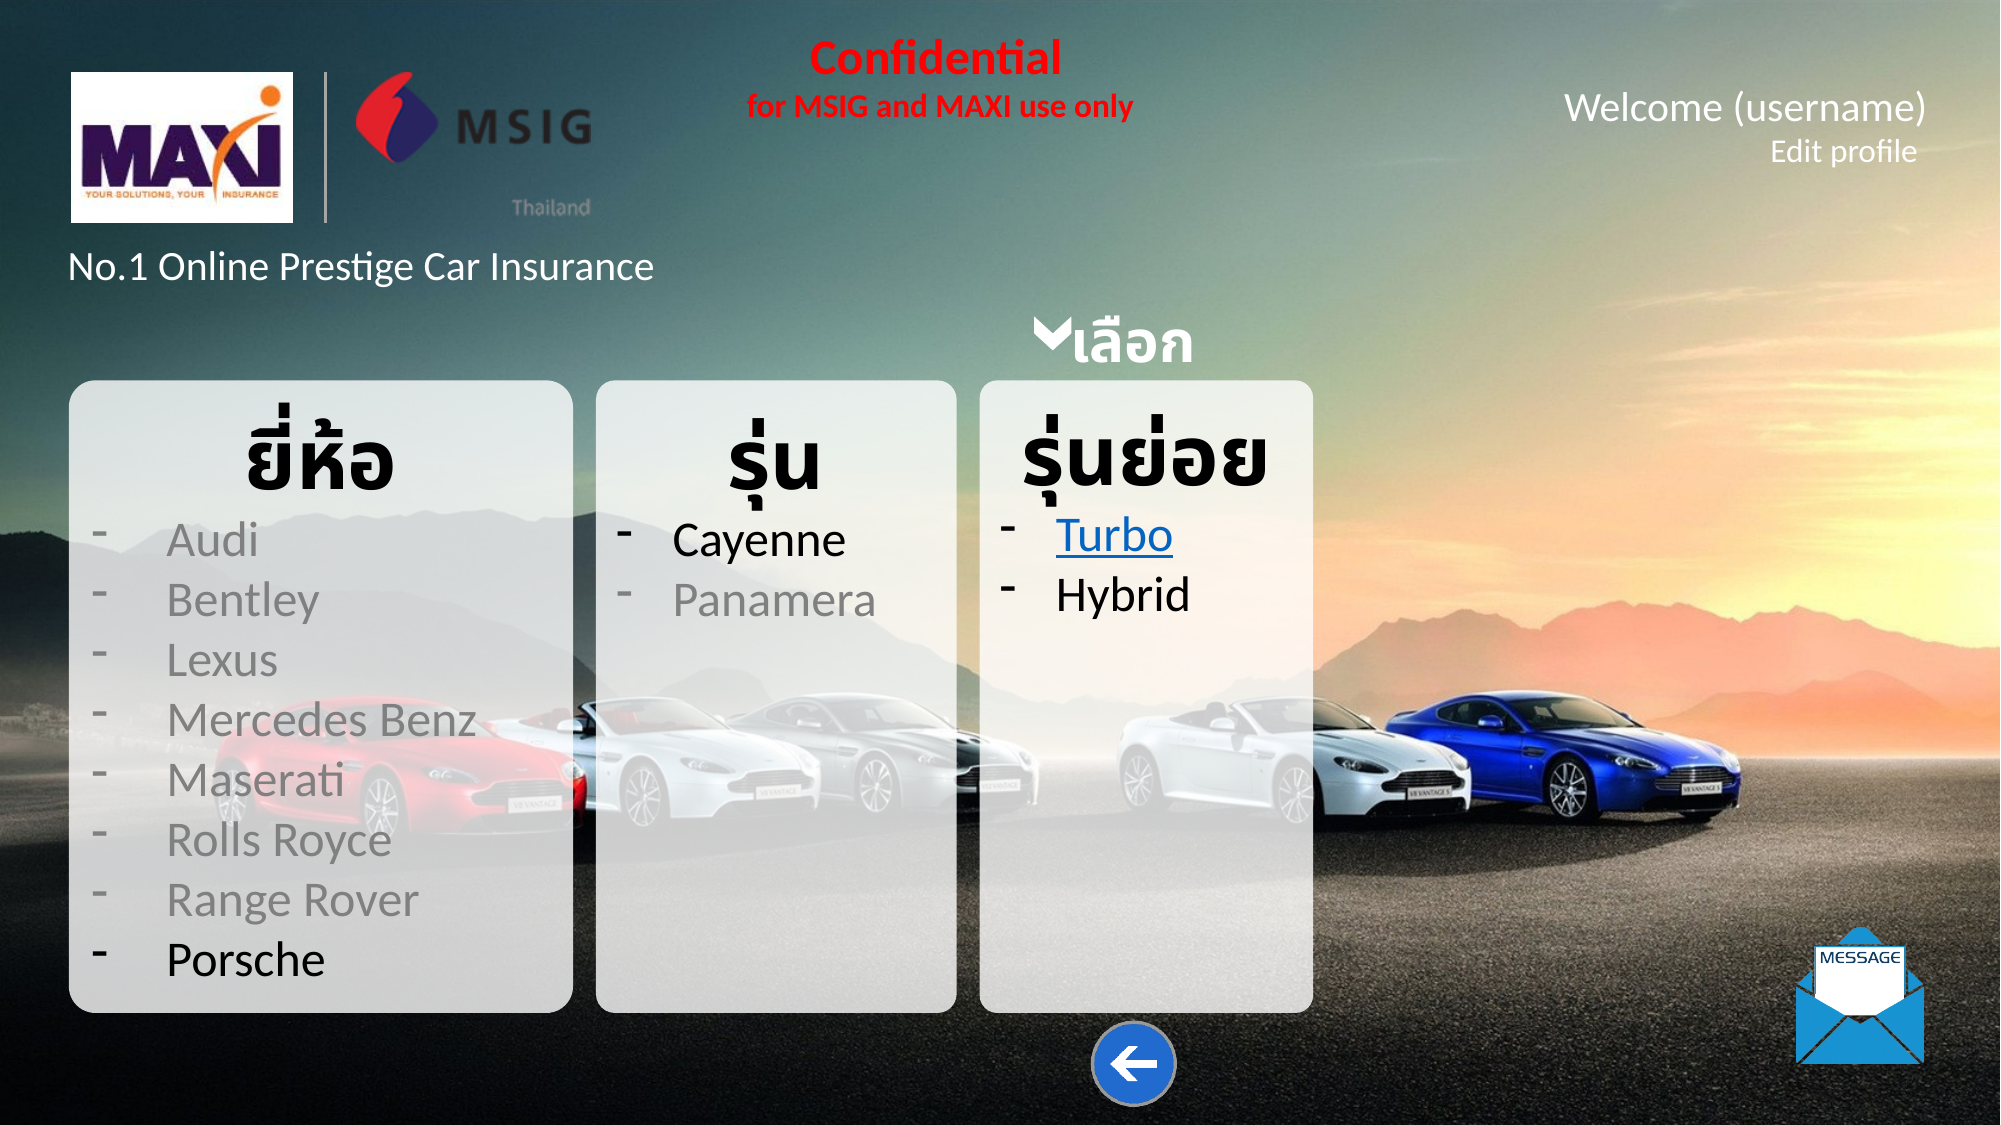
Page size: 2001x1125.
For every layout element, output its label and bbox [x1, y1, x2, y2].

text_box [1034, 297, 1195, 384]
text_box [71, 72, 591, 224]
text_box [1796, 927, 1924, 1064]
picture [0, 0, 2000, 1125]
